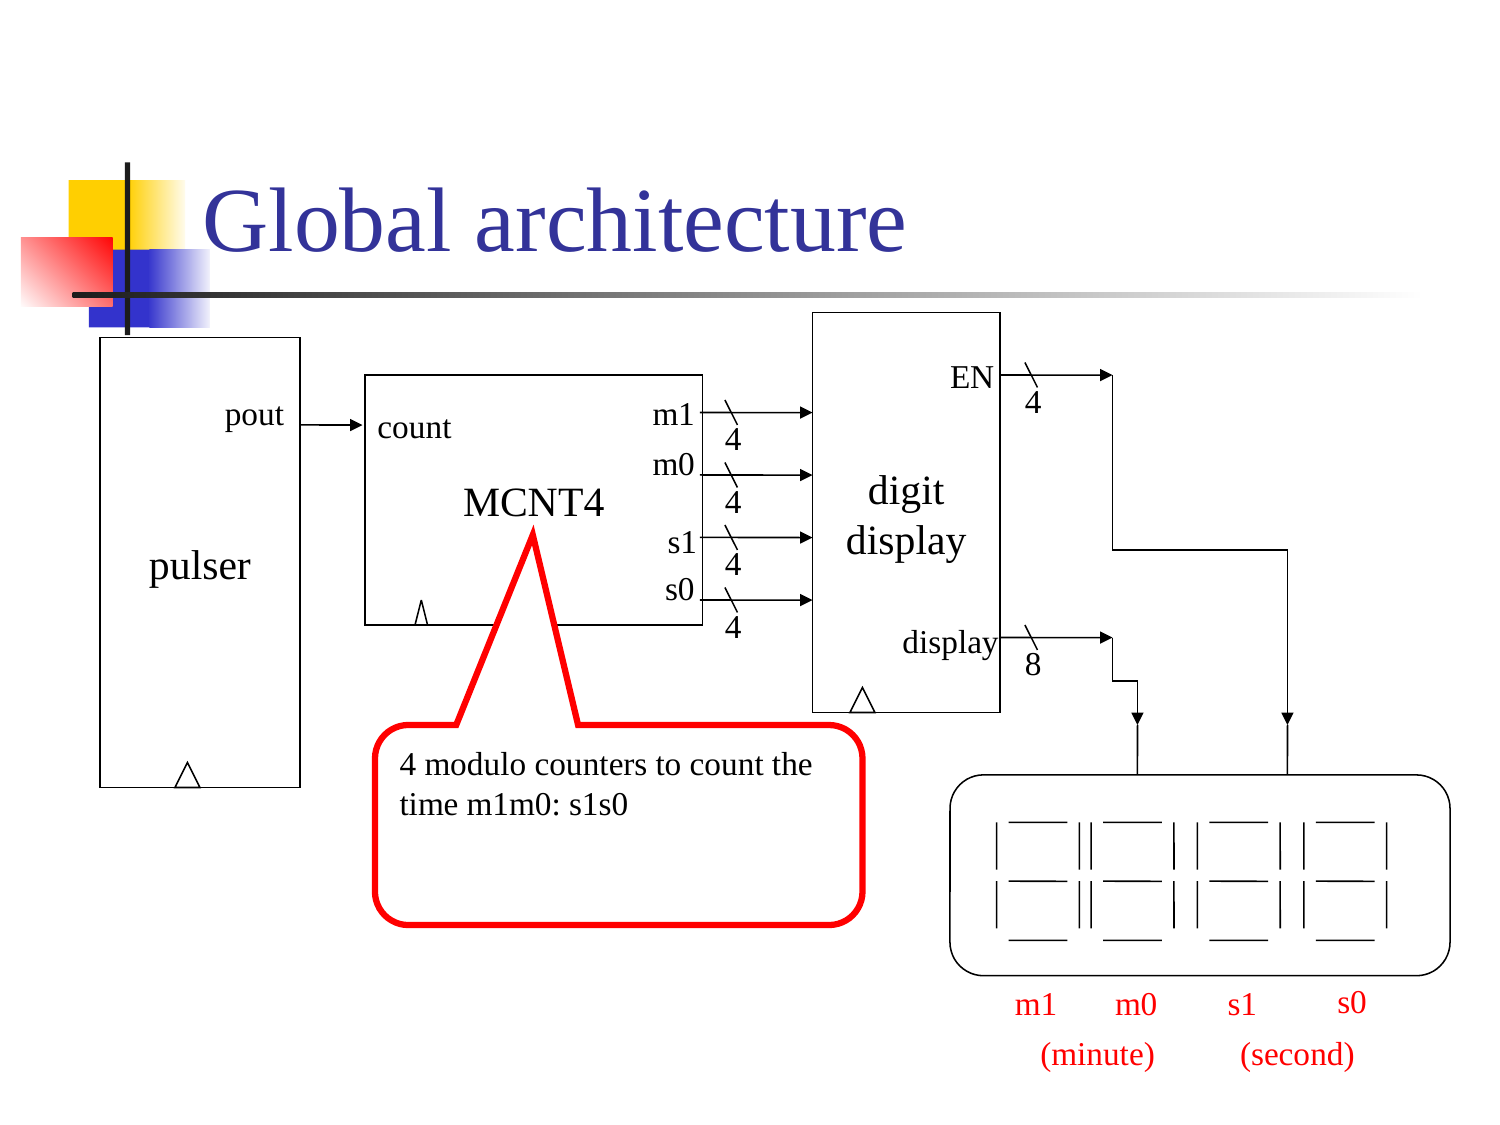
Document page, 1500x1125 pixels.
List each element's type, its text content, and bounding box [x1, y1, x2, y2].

title Global architecture [187, 37, 1466, 278]
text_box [99, 312, 1451, 1081]
